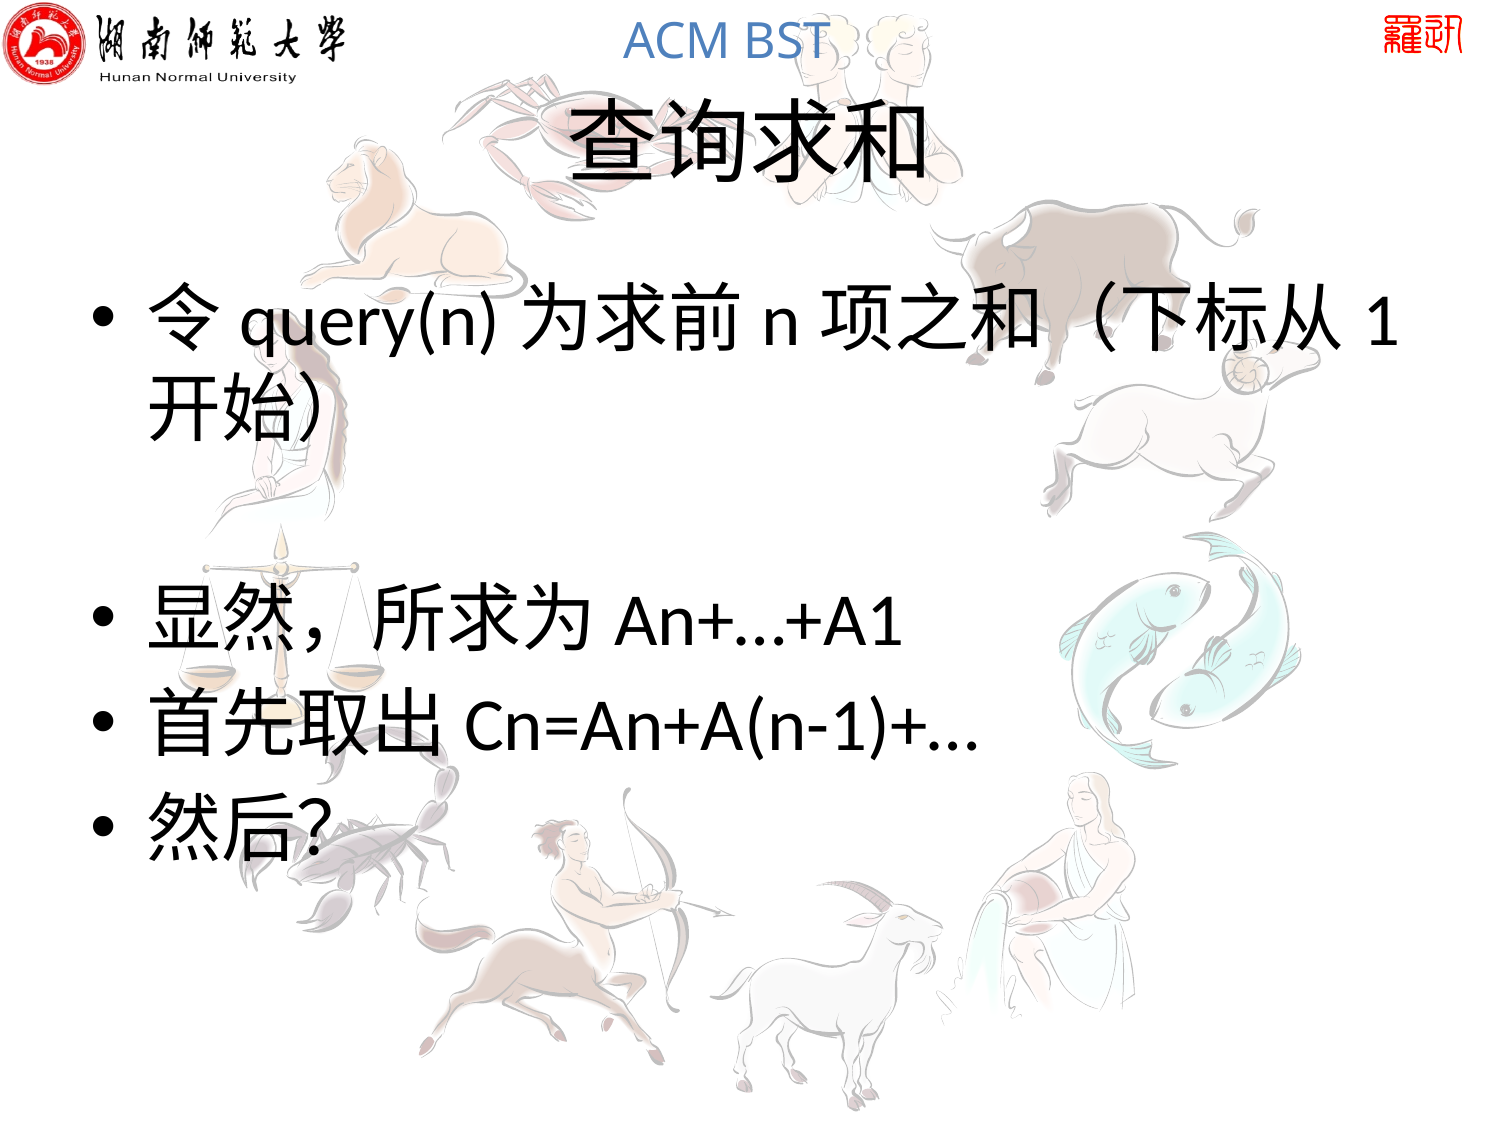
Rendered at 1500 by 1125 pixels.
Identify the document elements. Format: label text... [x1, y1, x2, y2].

title 查询求和 [75, 45, 1425, 233]
list 令query(n)为求前n项之和（下标从1开始） 显然，所求为An+…+A1 首先取出Cn=An+A(n-1)+… 然后？ [75, 262, 1425, 1005]
picture [1343, 0, 1500, 69]
picture [0, 0, 348, 86]
